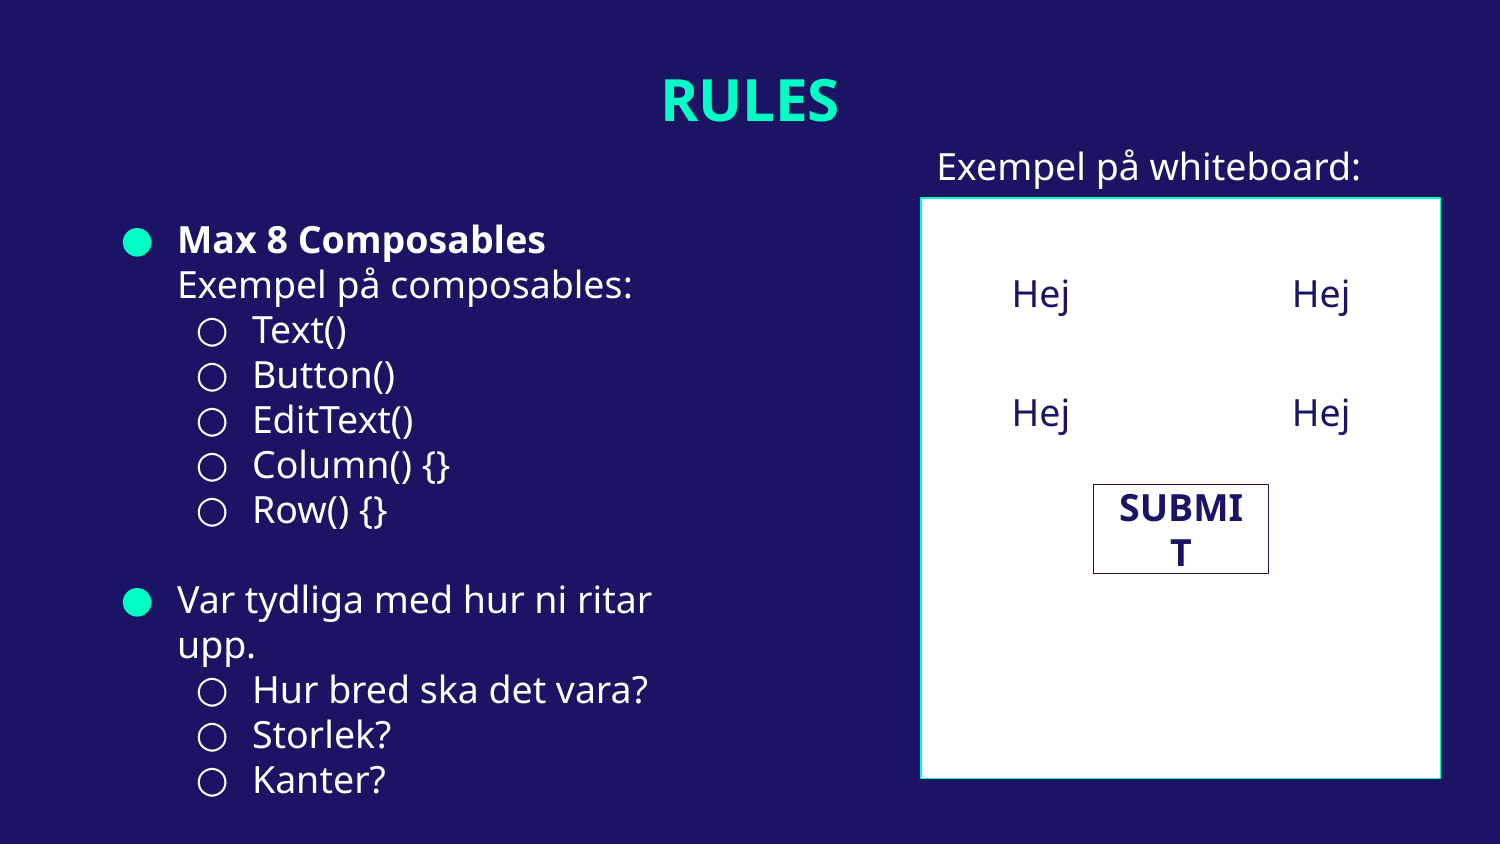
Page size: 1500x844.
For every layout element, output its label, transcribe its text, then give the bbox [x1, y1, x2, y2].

text_box Hej [1253, 366, 1389, 456]
title RULES [466, 47, 1034, 158]
text_box [921, 198, 1441, 779]
text_box SUBMIT [1093, 484, 1269, 574]
text_box Hej [973, 248, 1109, 338]
text_box Hej [973, 366, 1109, 456]
text_box Max 8 Composables Exempel på composables: Text() Button() EditText() Column() {} Row() {} Var tydliga med hur ni ritar upp. Hur bred ska det vara? Storlek? Kanter? [87, 200, 730, 816]
text_box Exempel på whiteboard: [921, 128, 1393, 201]
text_box Hej [1253, 248, 1389, 338]
